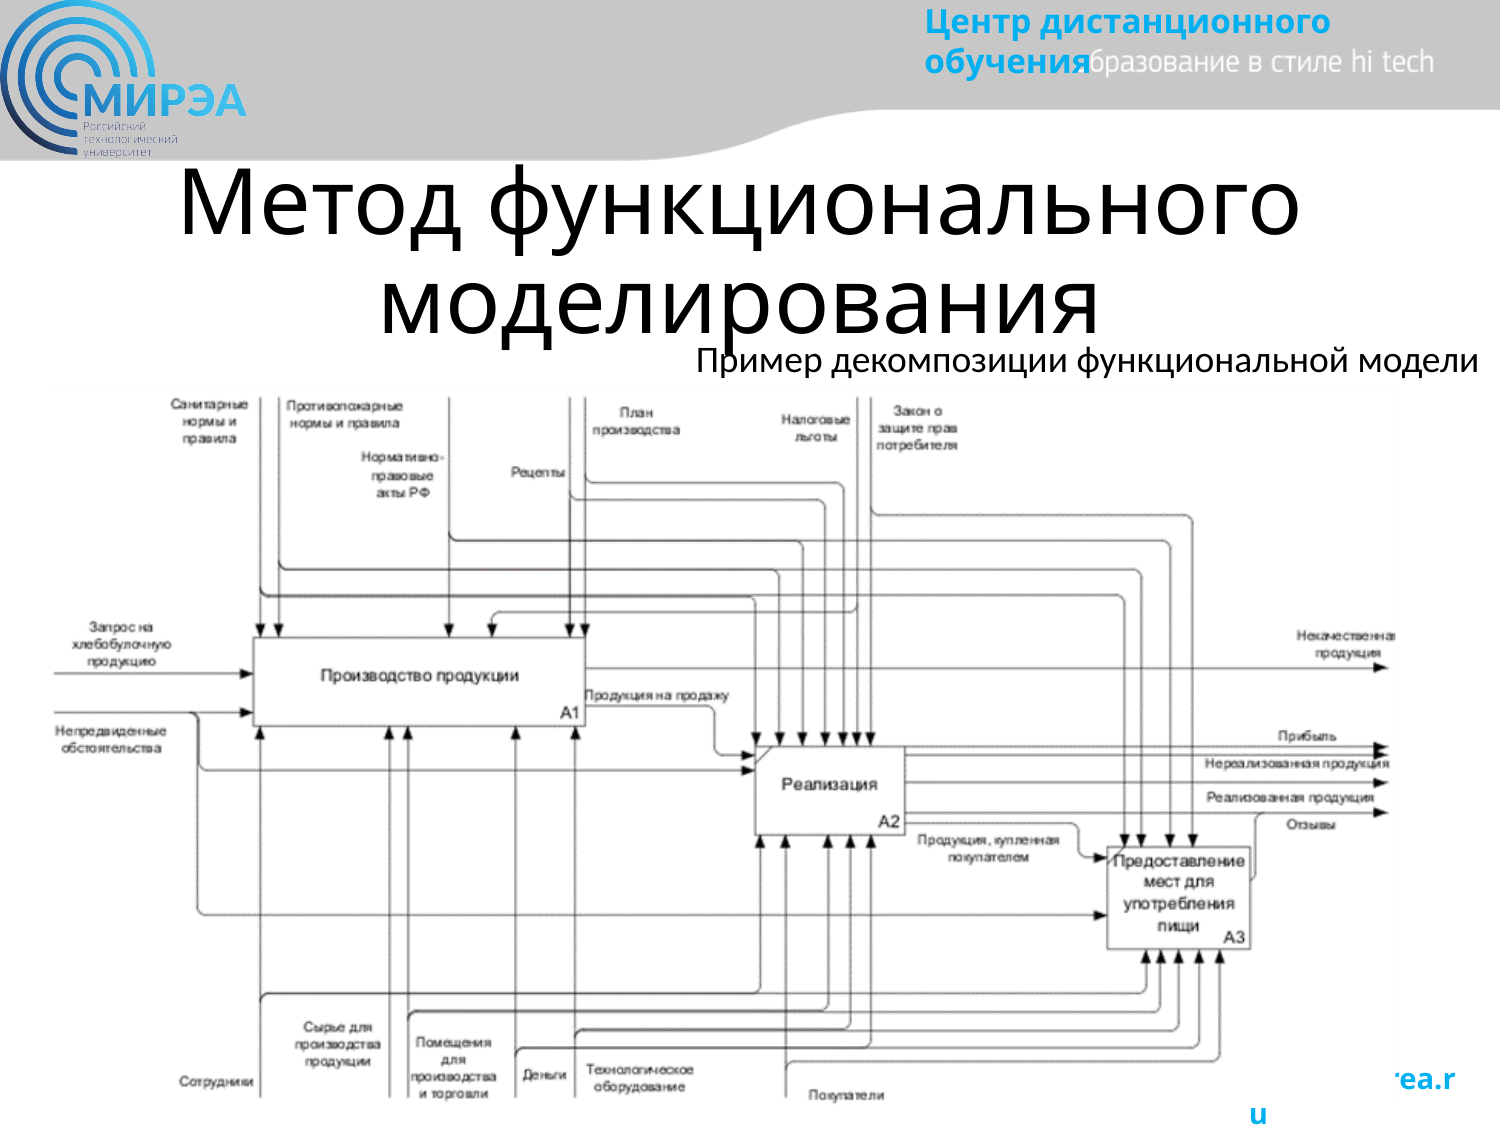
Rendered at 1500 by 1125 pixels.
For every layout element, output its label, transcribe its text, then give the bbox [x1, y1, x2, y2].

text_box Пример декомпозиции функциональной модели [681, 328, 1496, 388]
picture [0, 0, 247, 159]
title Метод функционального моделирования [65, 148, 1416, 336]
picture [52, 388, 1396, 1107]
